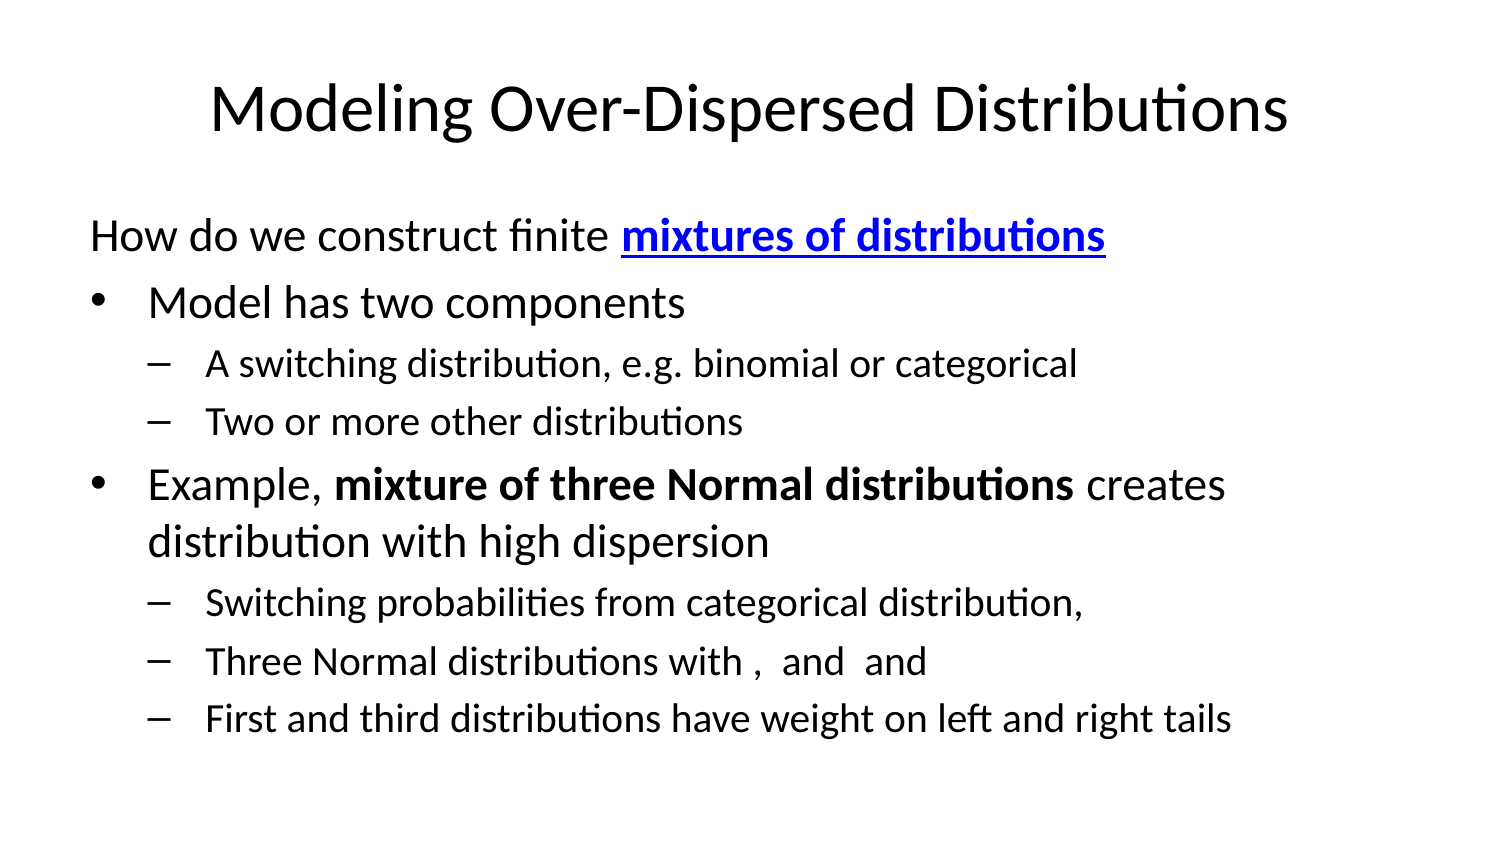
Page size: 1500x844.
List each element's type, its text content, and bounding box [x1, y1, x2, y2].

title Modeling Over-Dispersed Distributions [75, 33, 1425, 175]
